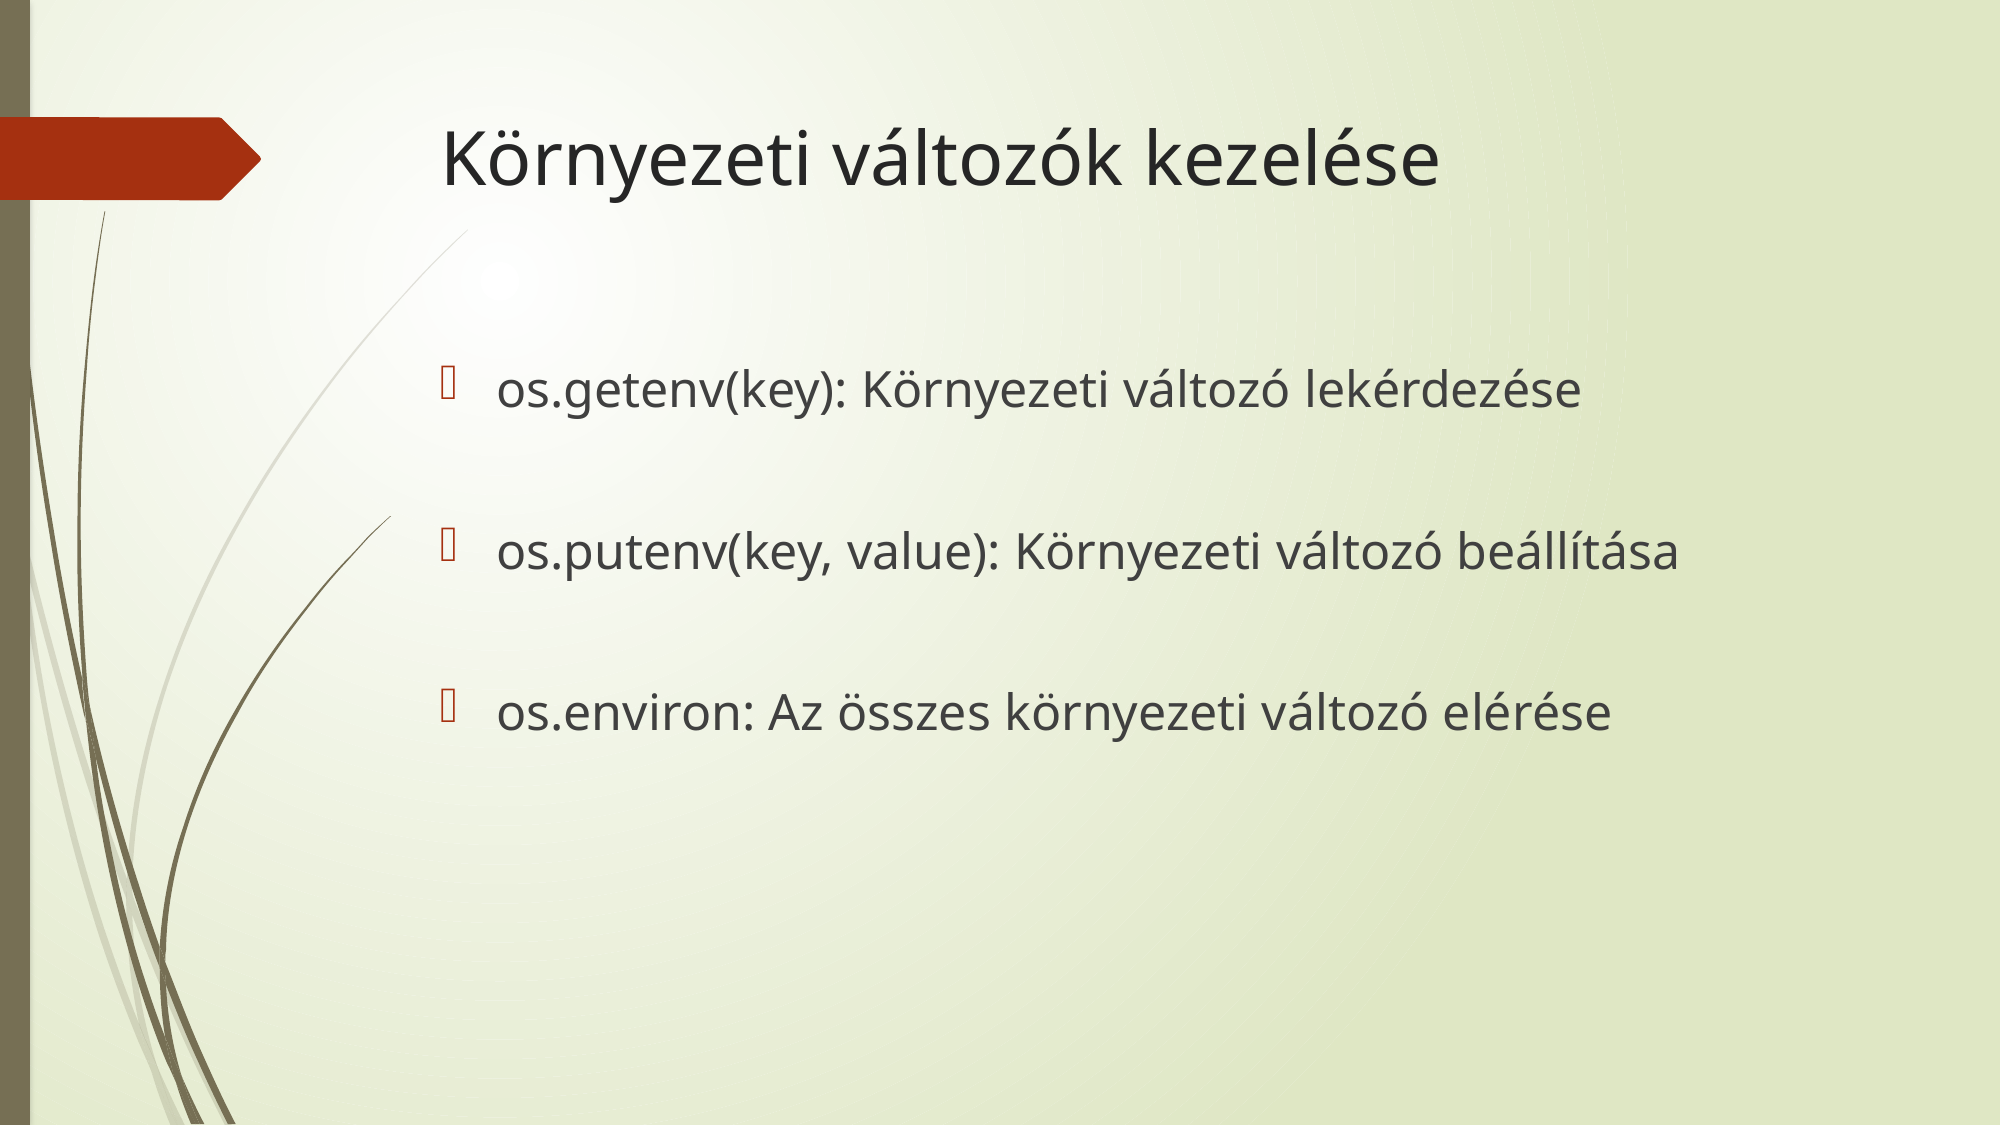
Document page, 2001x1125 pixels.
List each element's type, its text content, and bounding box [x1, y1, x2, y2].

title Környezeti változók kezelése [425, 102, 1888, 313]
list os.getenv(key): Környezeti változó lekérdezése os.putenv(key, value): Környezeti változó beállítása os.environ: Az összes környezeti változó elérése [424, 350, 1888, 970]
